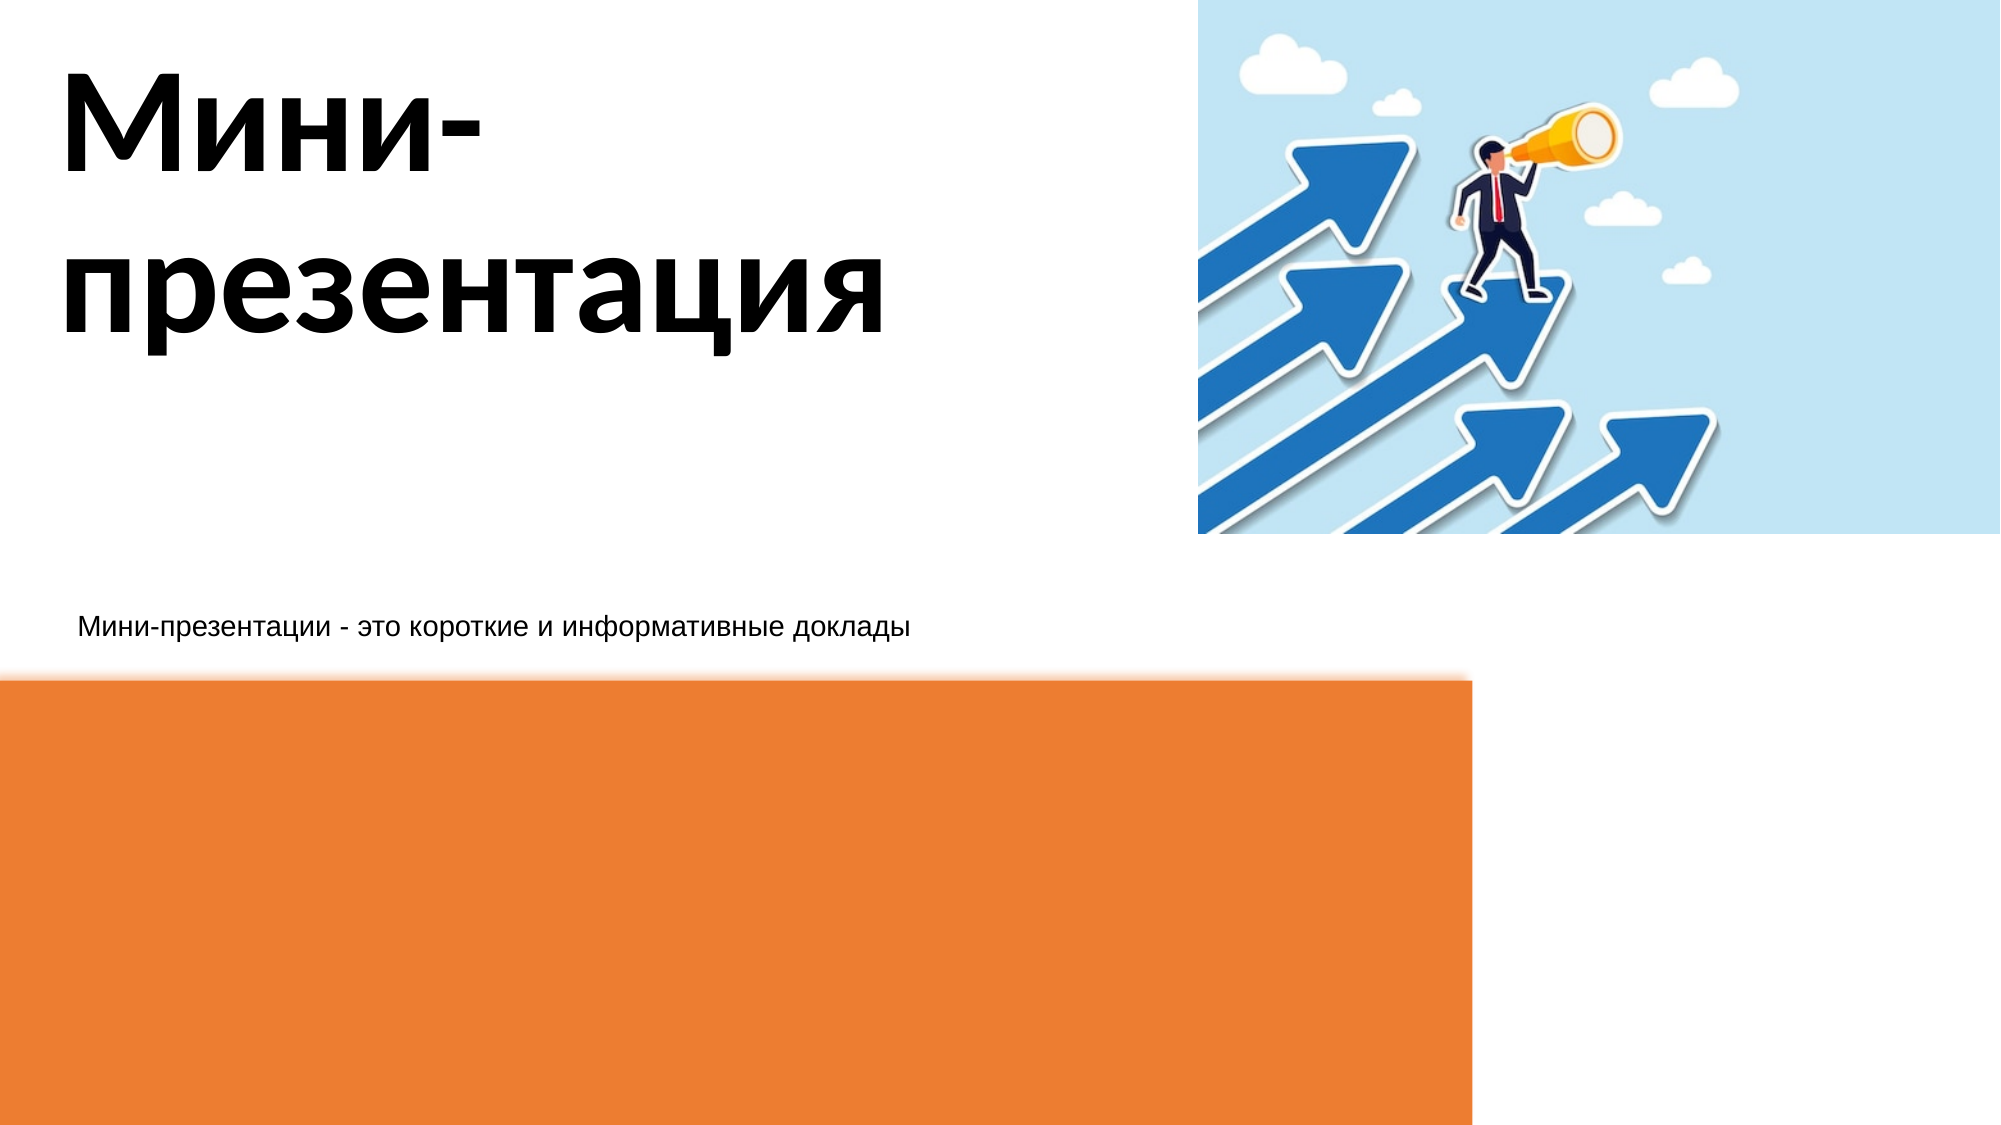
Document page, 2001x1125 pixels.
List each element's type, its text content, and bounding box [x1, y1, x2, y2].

text_box Мини-презентации - это короткие и информативные доклады [62, 592, 1087, 658]
picture [1198, 0, 2000, 534]
title Мини-презентация [43, 60, 935, 347]
